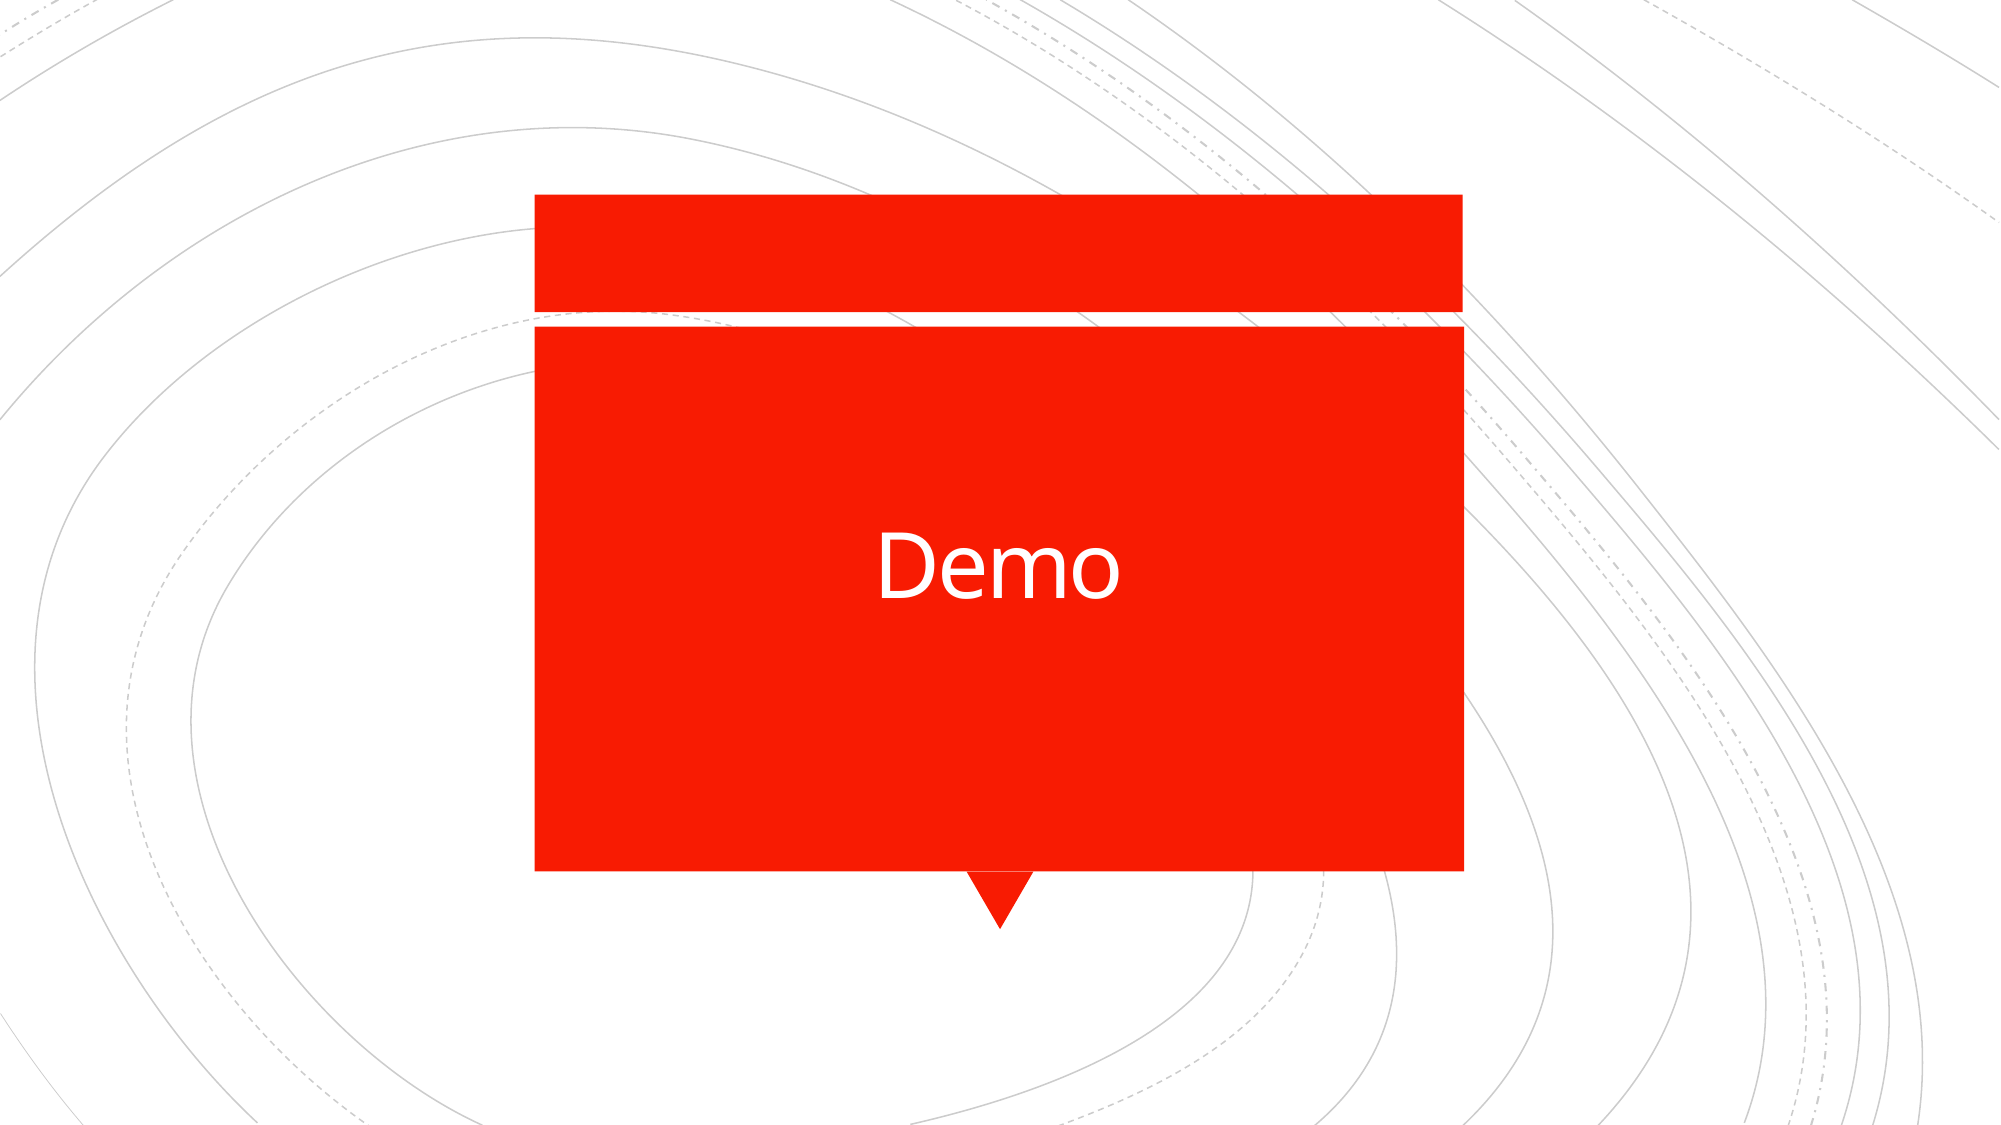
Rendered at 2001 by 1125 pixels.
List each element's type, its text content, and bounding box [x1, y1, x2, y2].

title Demo [548, 340, 1450, 618]
